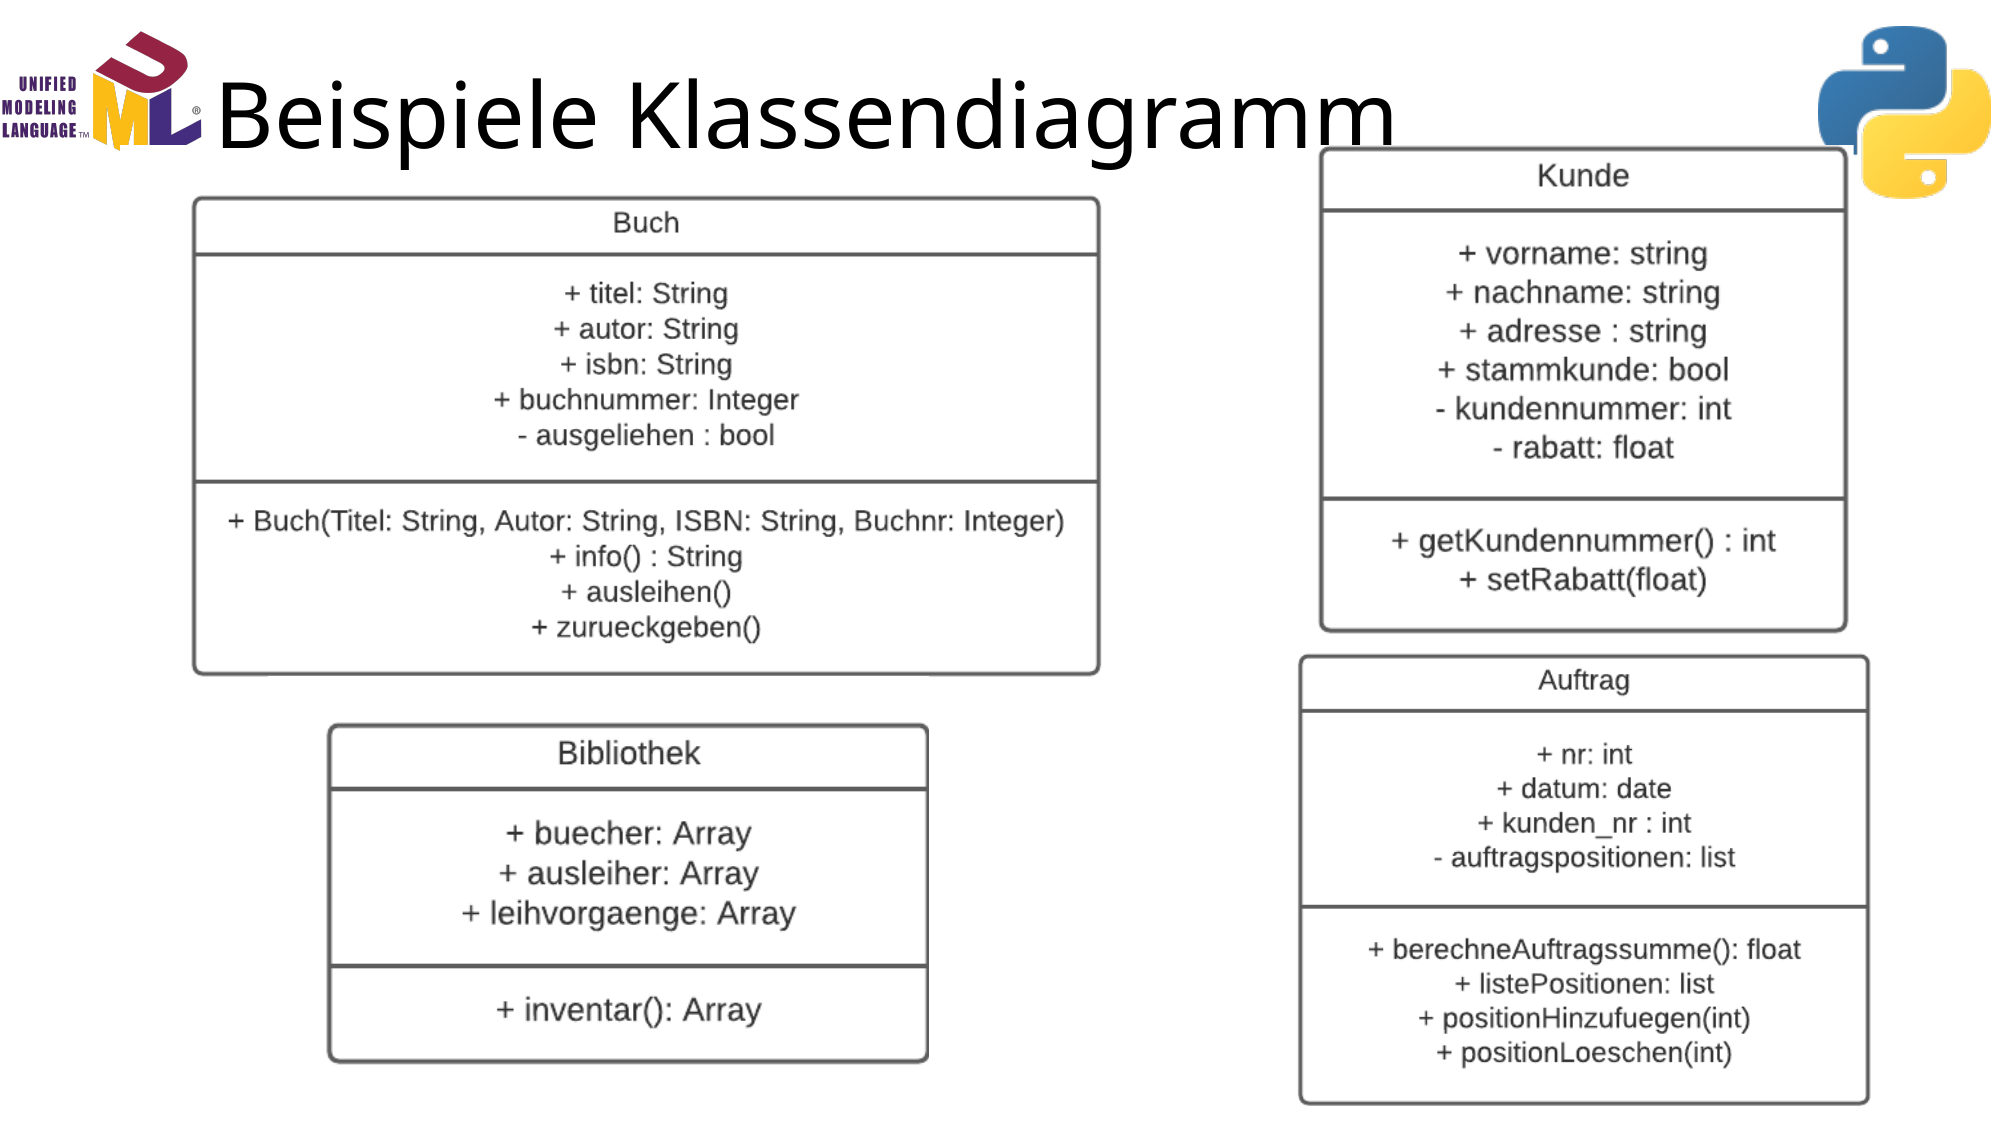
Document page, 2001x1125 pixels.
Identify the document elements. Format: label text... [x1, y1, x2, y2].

picture [1, 25, 1173, 1111]
picture [1244, 649, 1925, 1111]
picture [1863, 26, 1991, 199]
picture [1314, 145, 1854, 638]
title Beispiele Klassendiagramm [199, 14, 1863, 223]
